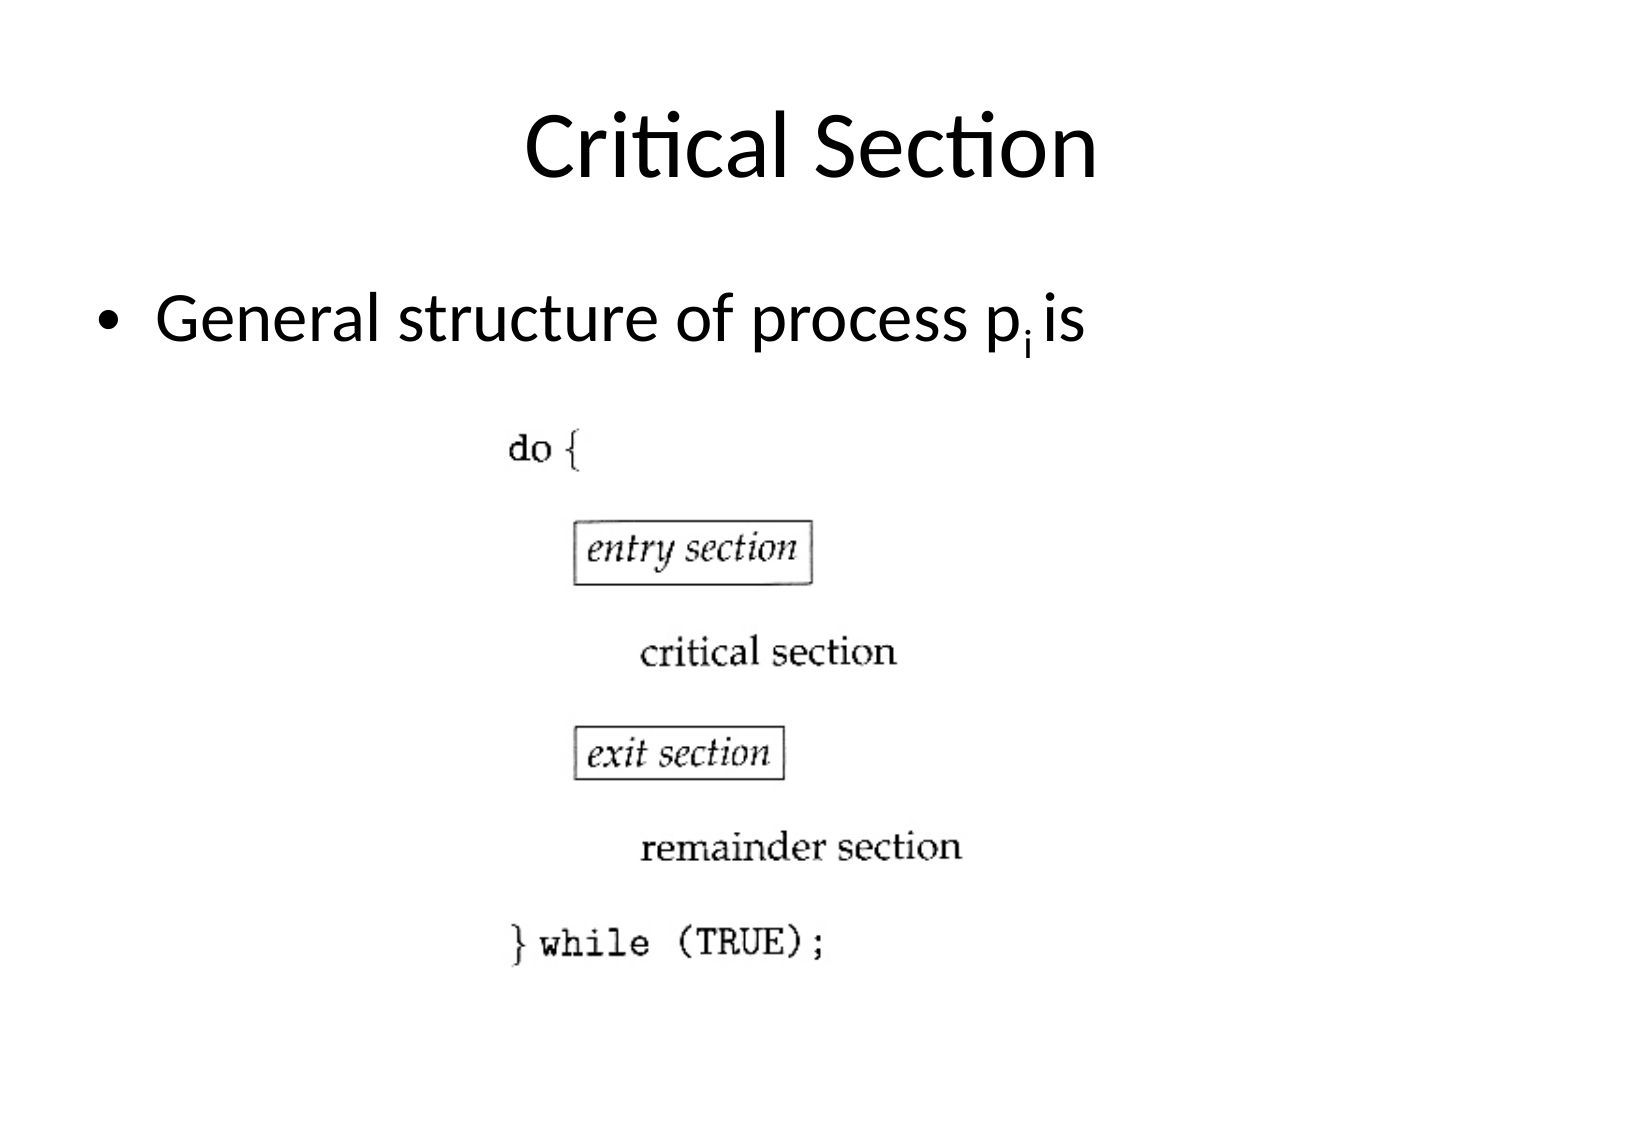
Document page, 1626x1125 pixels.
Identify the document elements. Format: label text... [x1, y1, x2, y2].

picture [293, 398, 1182, 1006]
title Critical Section [81, 45, 1544, 233]
list General structure of process pi is [81, 262, 1544, 1005]
